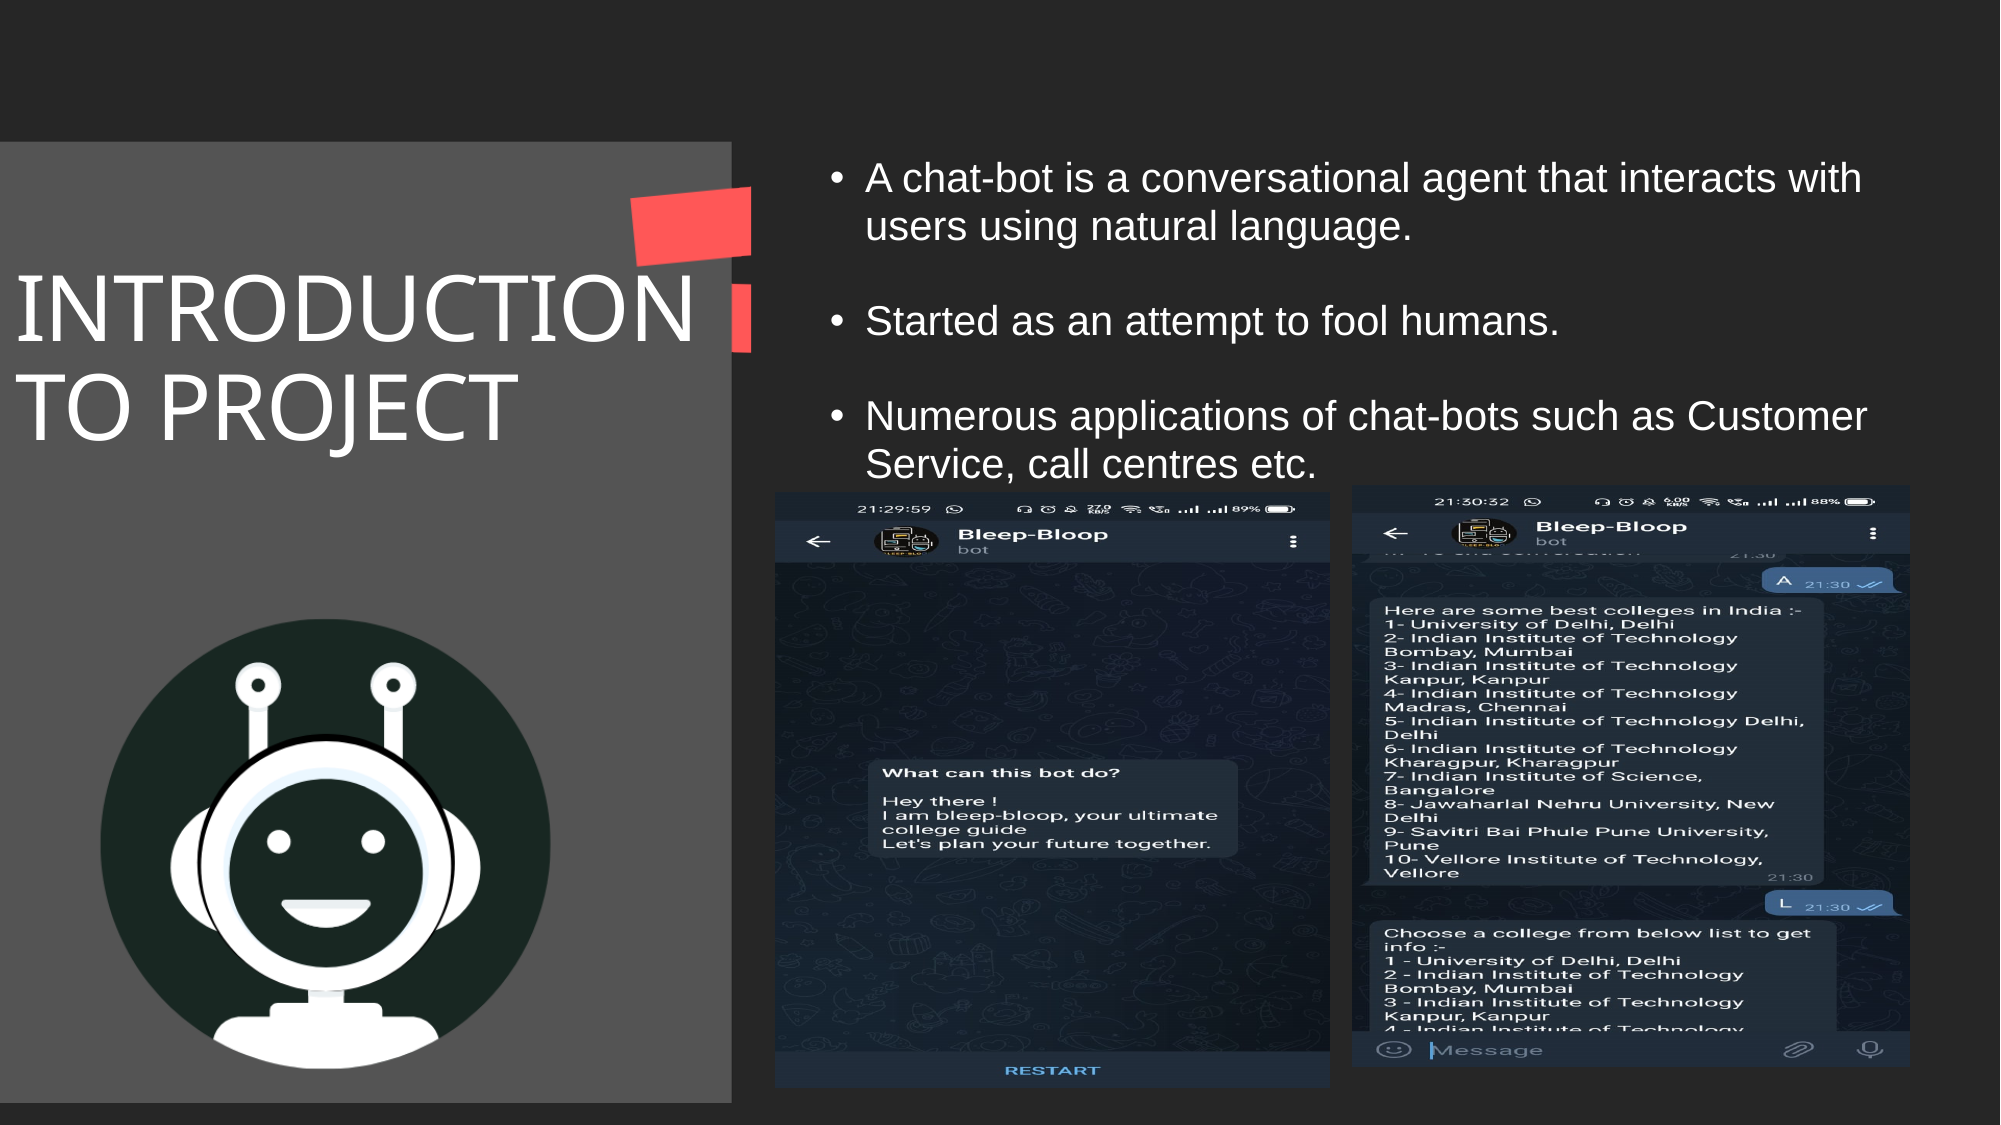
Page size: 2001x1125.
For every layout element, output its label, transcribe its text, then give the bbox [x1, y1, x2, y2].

text_box A chat-bot is a conversational agent that interacts with users using natural language. Started as an attempt to fool humans. Numerous applications of chat-bots such as Customer Service, call centres etc. [775, 143, 1963, 683]
picture [1352, 484, 1911, 1068]
picture [774, 492, 1330, 1088]
picture [0, 0, 752, 1103]
text_box [0, 0, 2000, 1125]
